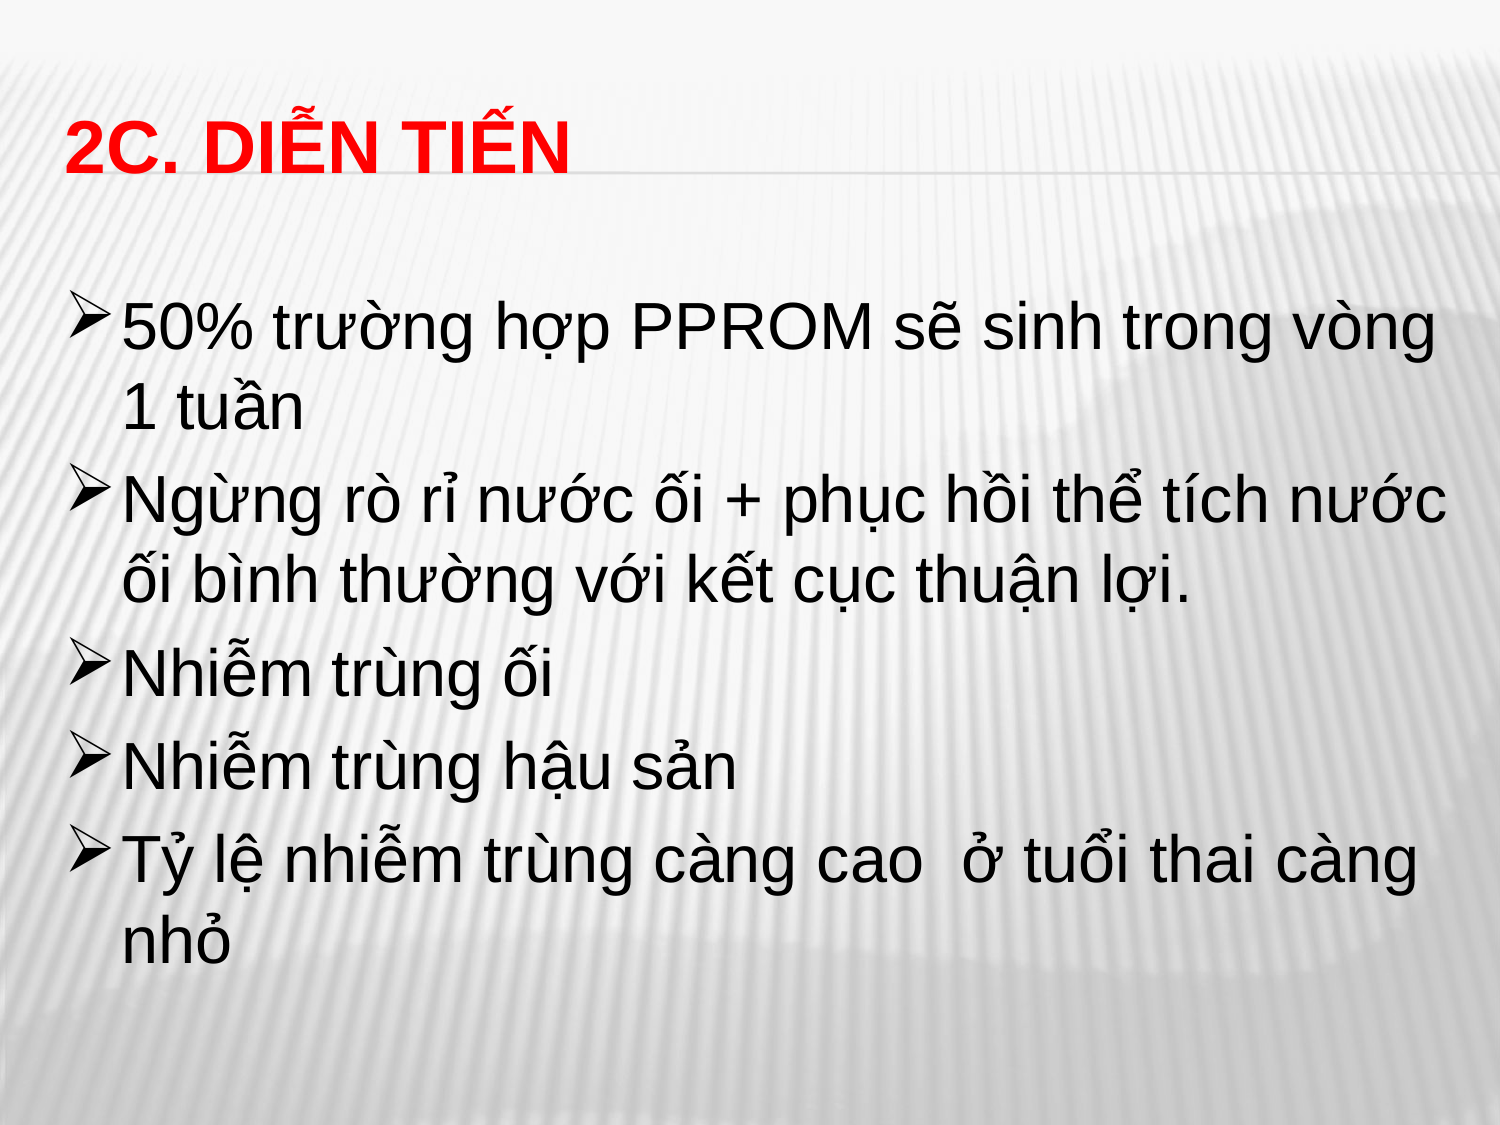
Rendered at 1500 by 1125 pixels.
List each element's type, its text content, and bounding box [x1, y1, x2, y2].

list 50% trường hợp PPROM sẽ sinh trong vòng 1 tuần Ngừng rò rỉ nước ối + phục hồi thể tích nước ối bình thường với kết cục thuận lợi. Nhiễm trùng ối Nhiễm trùng hậu sản Tỷ lệ nhiễm trùng càng cao ở tuổi thai càng nhỏ [50, 275, 1475, 1071]
title 2c. Diễn tiến [50, 75, 1475, 213]
